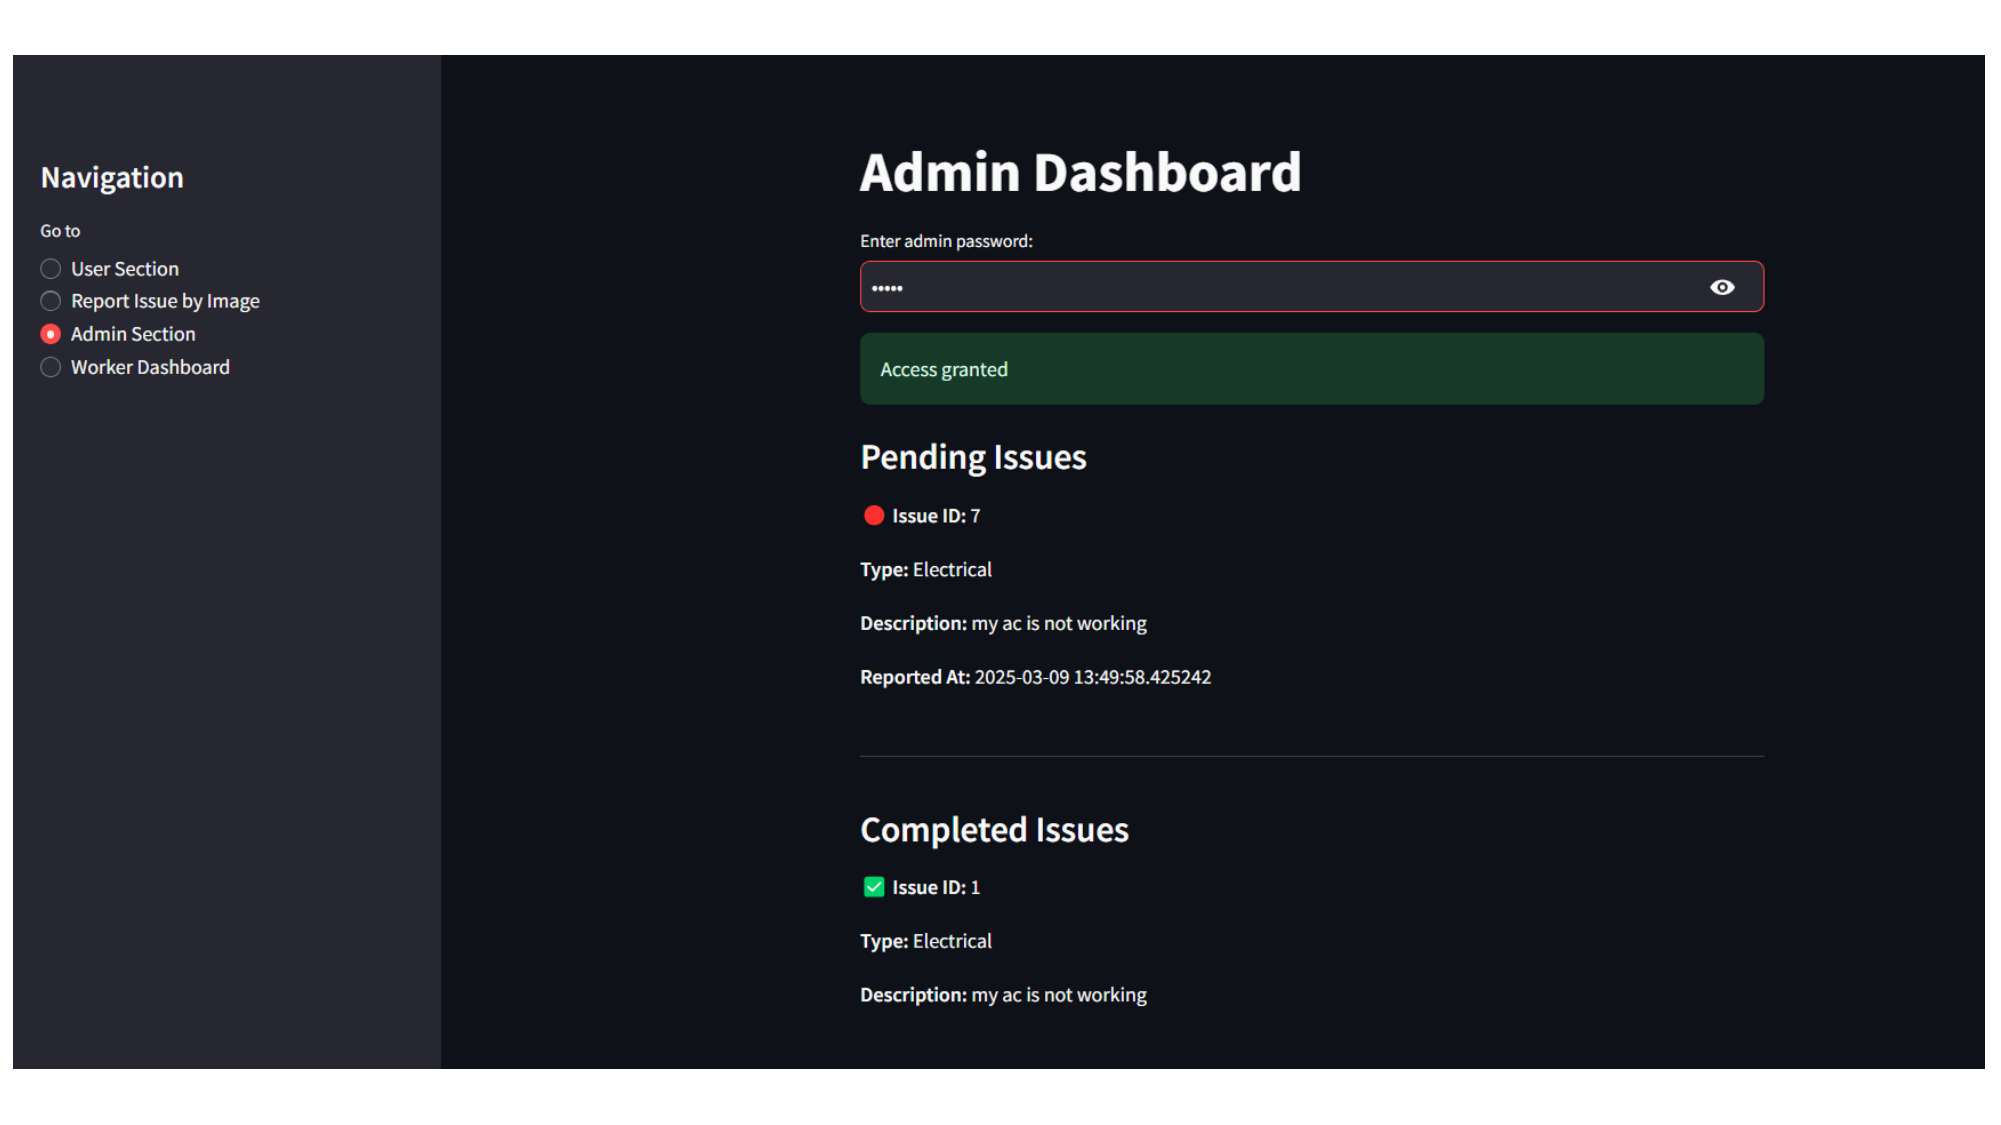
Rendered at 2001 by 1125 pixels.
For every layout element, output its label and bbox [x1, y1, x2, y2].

picture [13, 55, 1985, 1069]
